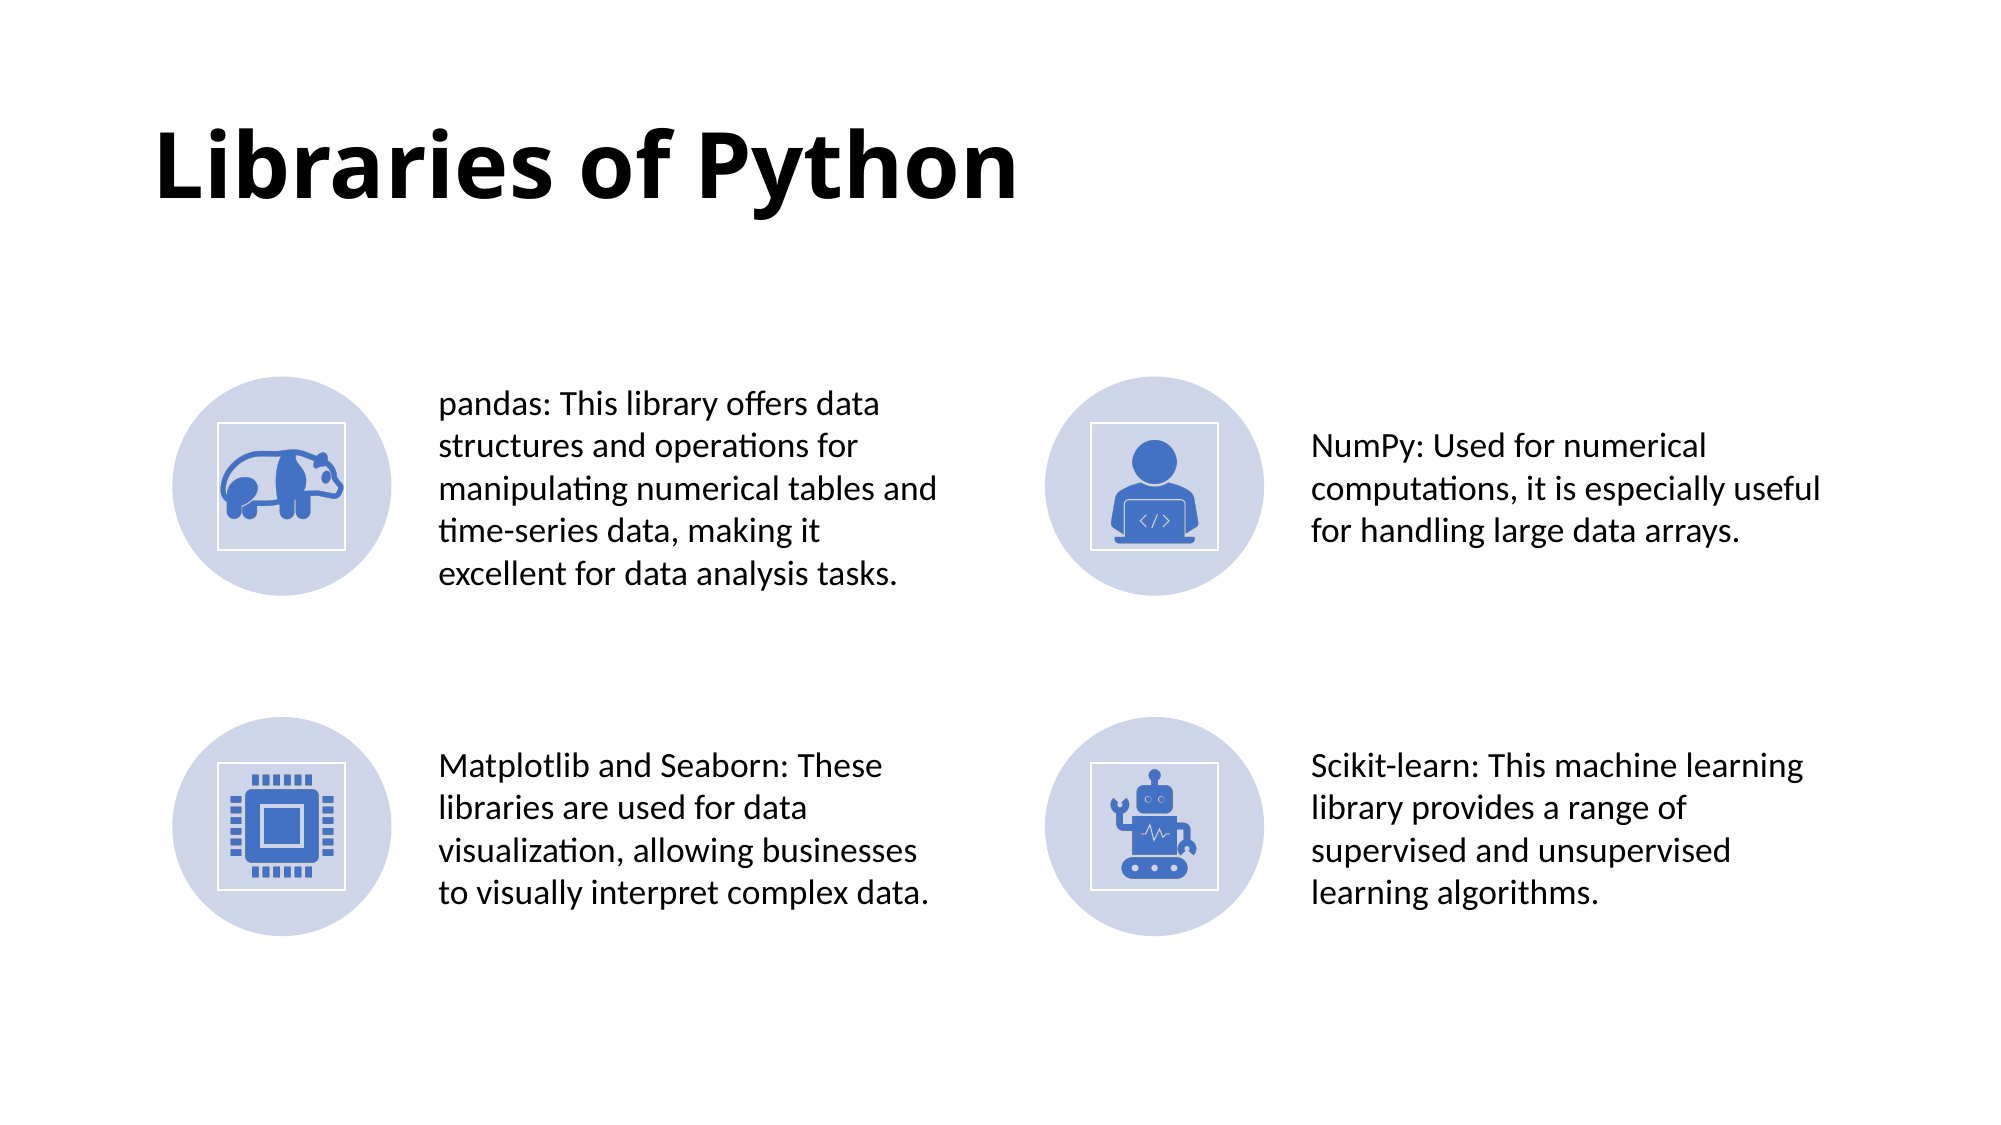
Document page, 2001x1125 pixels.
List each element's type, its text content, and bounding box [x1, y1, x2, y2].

title Libraries of Python [137, 59, 1863, 278]
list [137, 299, 1863, 1014]
